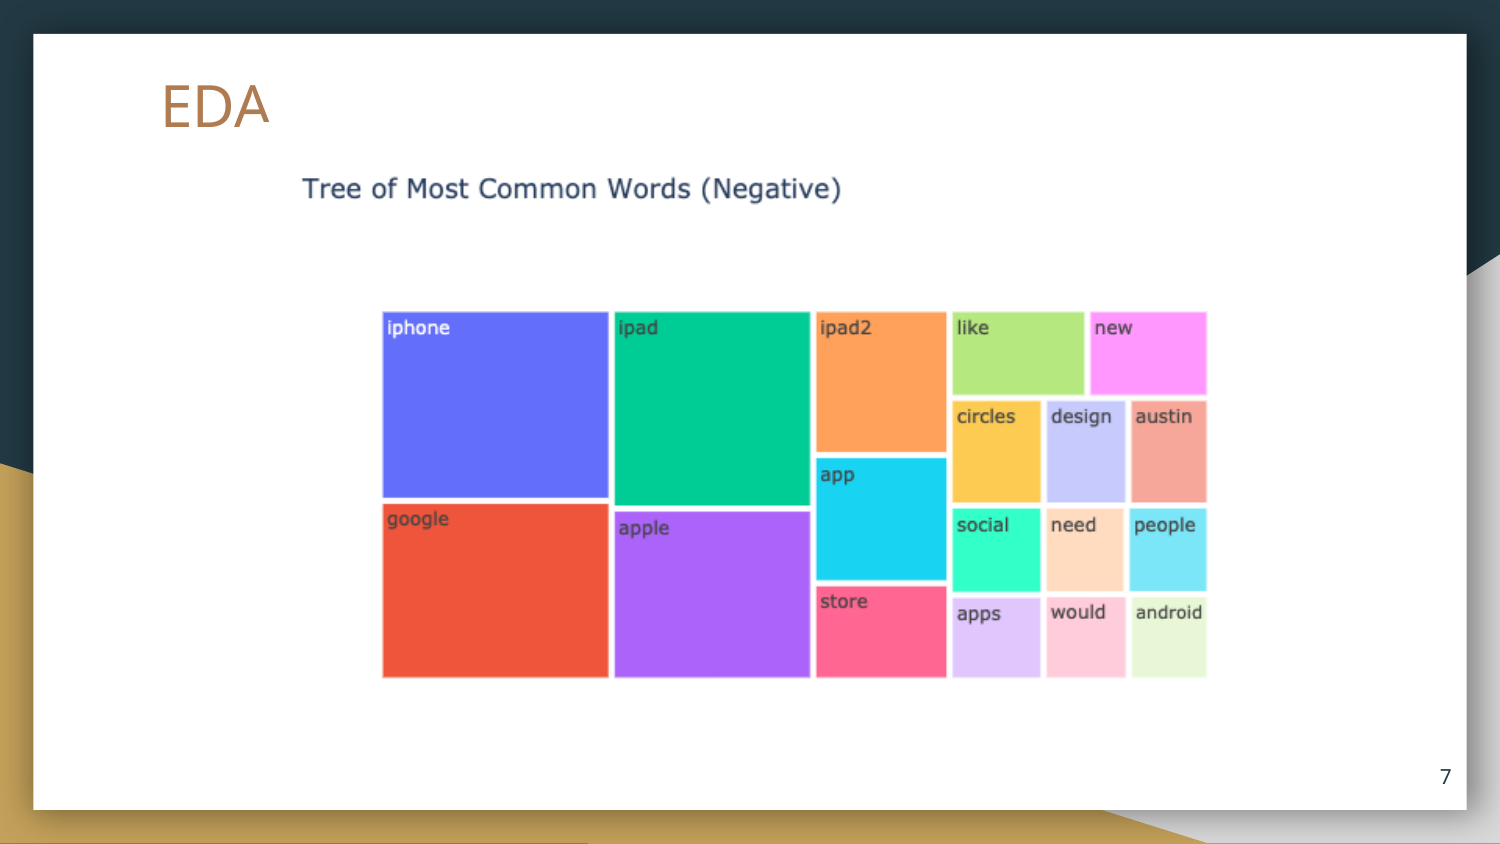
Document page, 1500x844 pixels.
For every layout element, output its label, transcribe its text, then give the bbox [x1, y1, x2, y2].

slide_number 7 [1376, 745, 1467, 810]
picture [247, 121, 1343, 811]
title EDA [145, 53, 1377, 111]
